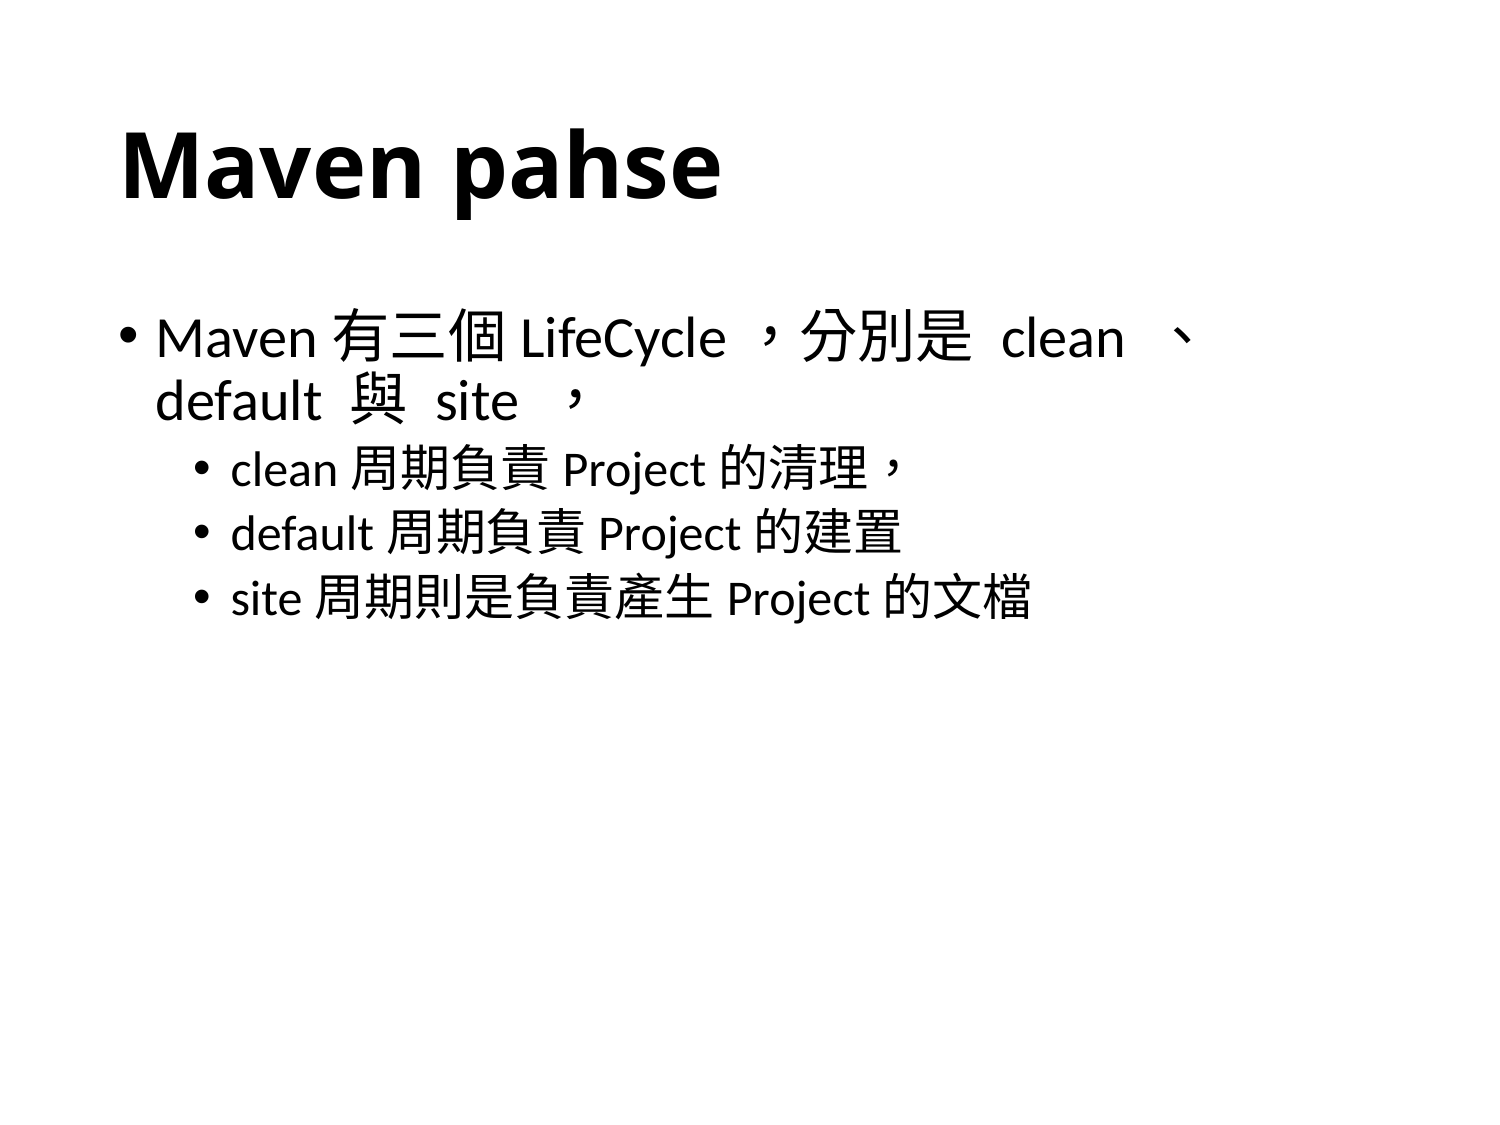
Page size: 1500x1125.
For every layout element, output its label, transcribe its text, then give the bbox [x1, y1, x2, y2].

title Maven pahse [103, 59, 1397, 278]
list Maven有三個LifeCycle，分別是 clean 、 default 與 site ， clean周期負責Project的清理， default周期負責Project的建置 site周期則是負責產生Project的文檔 [103, 299, 1397, 1014]
